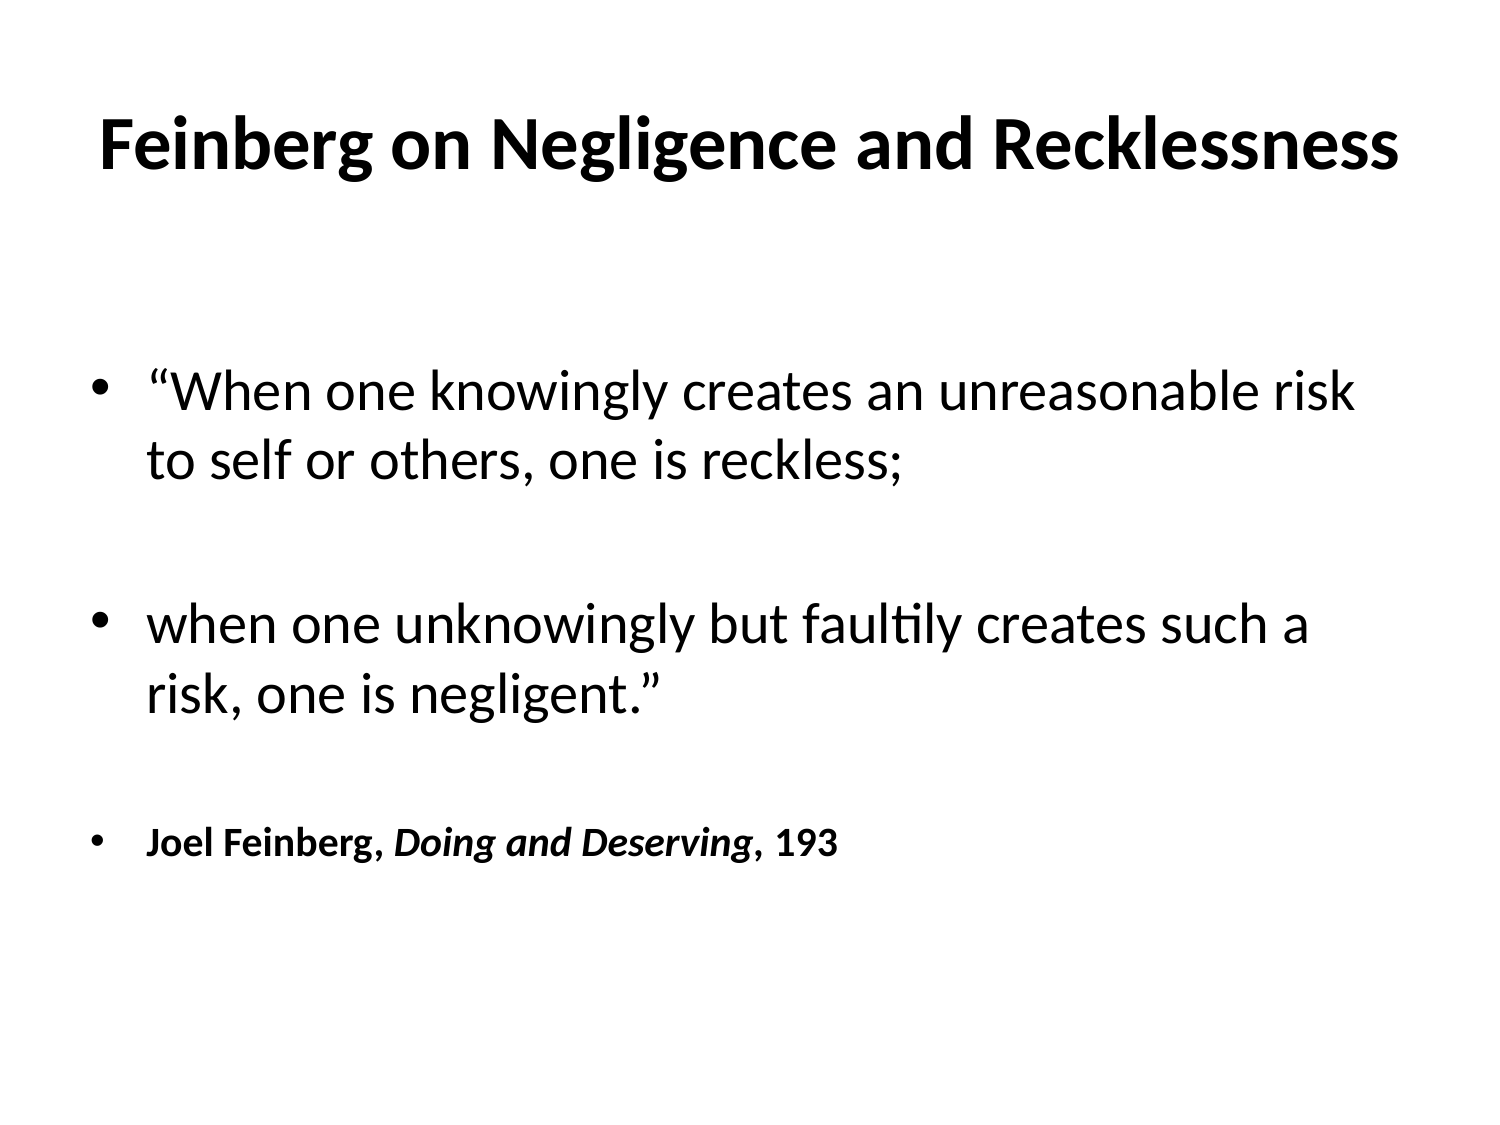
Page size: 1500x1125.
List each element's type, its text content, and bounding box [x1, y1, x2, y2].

title Feinberg on Negligence and Recklessness [75, 45, 1425, 233]
list “When one knowingly creates an unreasonable risk to self or others, one is reckless; when one unknowingly but faultily creates such a risk, one is negligent.” Joel Feinberg, Doing and Deserving, 193 [75, 262, 1425, 1005]
